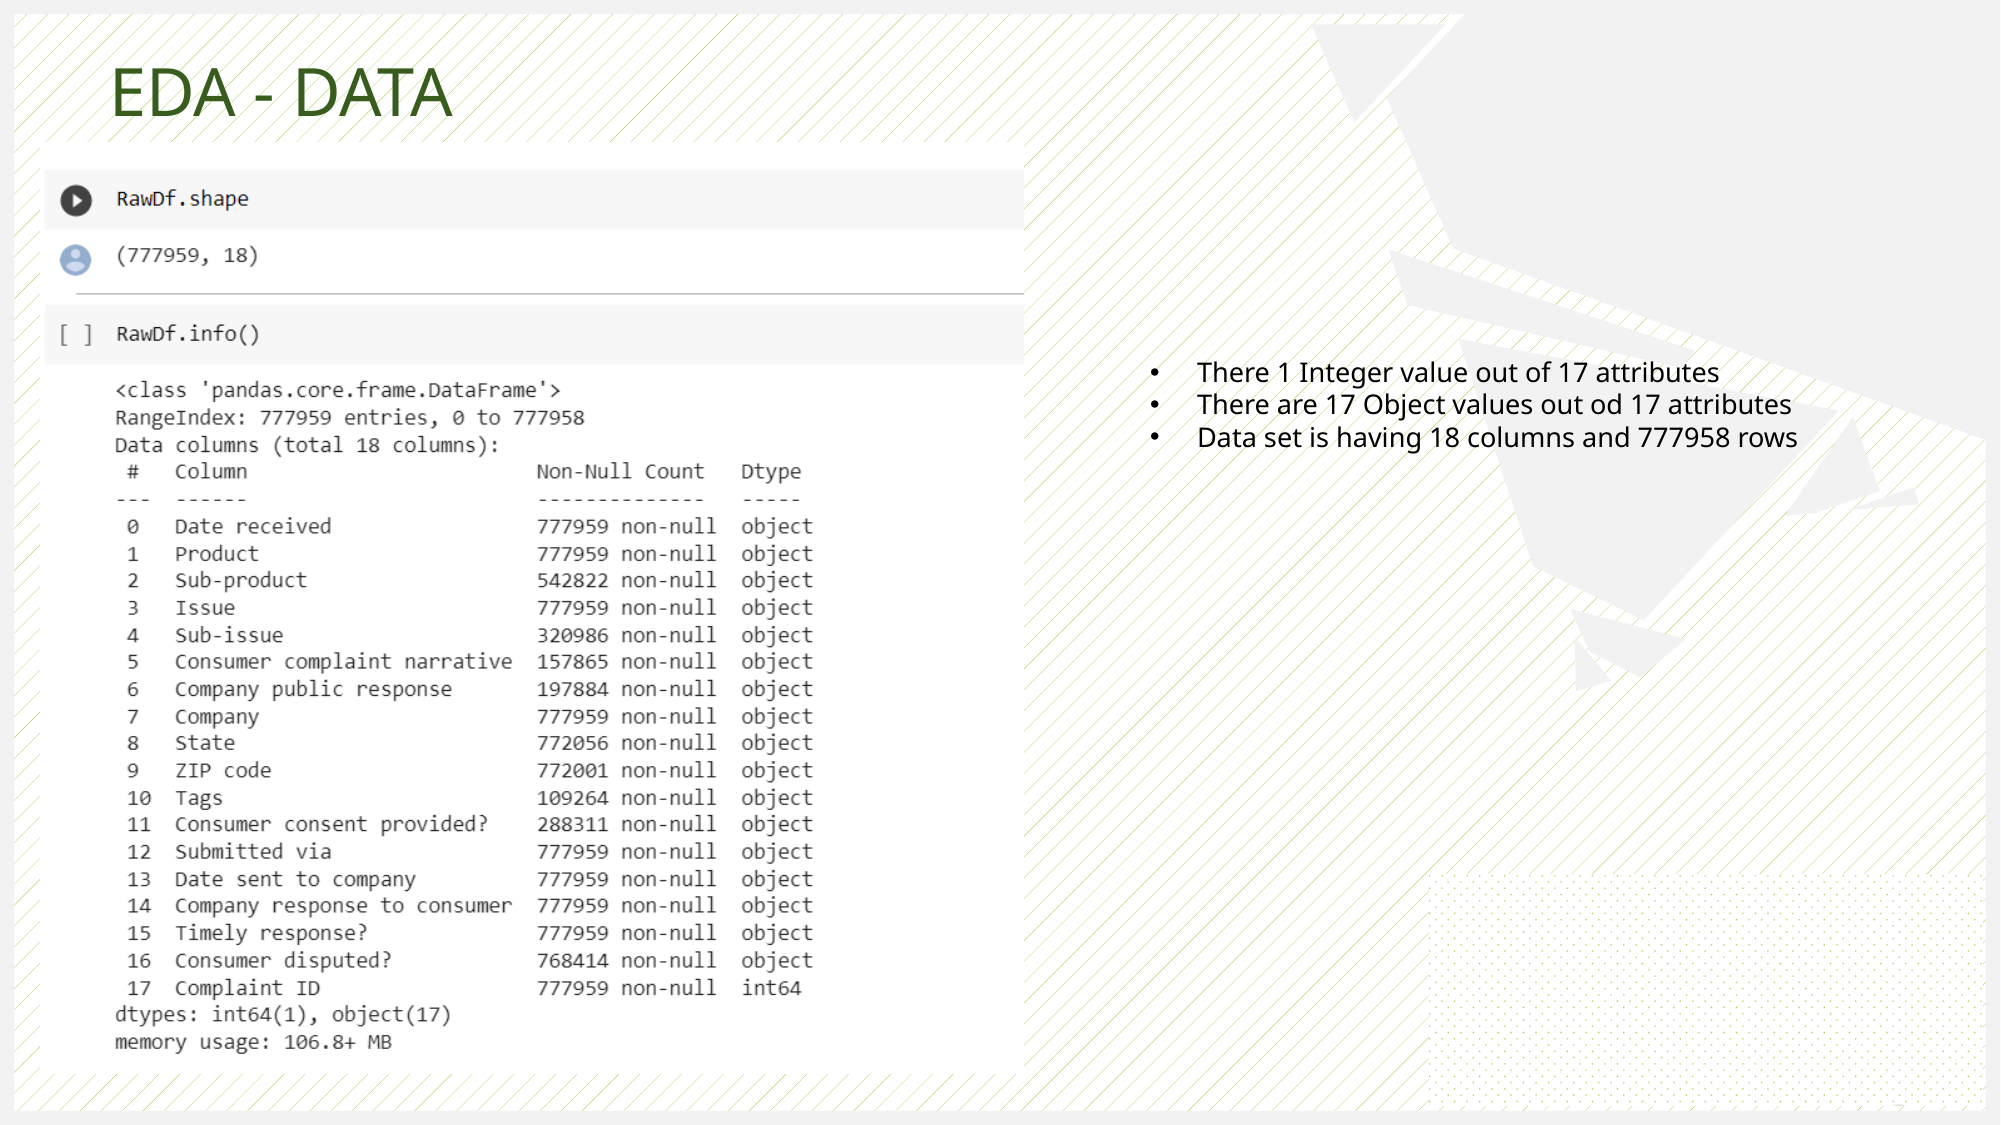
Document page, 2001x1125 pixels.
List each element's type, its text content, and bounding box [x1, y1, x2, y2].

picture [40, 142, 1024, 1074]
picture [1429, 874, 1983, 1106]
text_box EDA - DATA [94, 51, 642, 122]
text_box There 1 Integer value out of 17 attributes There are 17 Object values out od 17 attributes Data set is having 18 columns and 777958 rows [1135, 347, 1828, 493]
